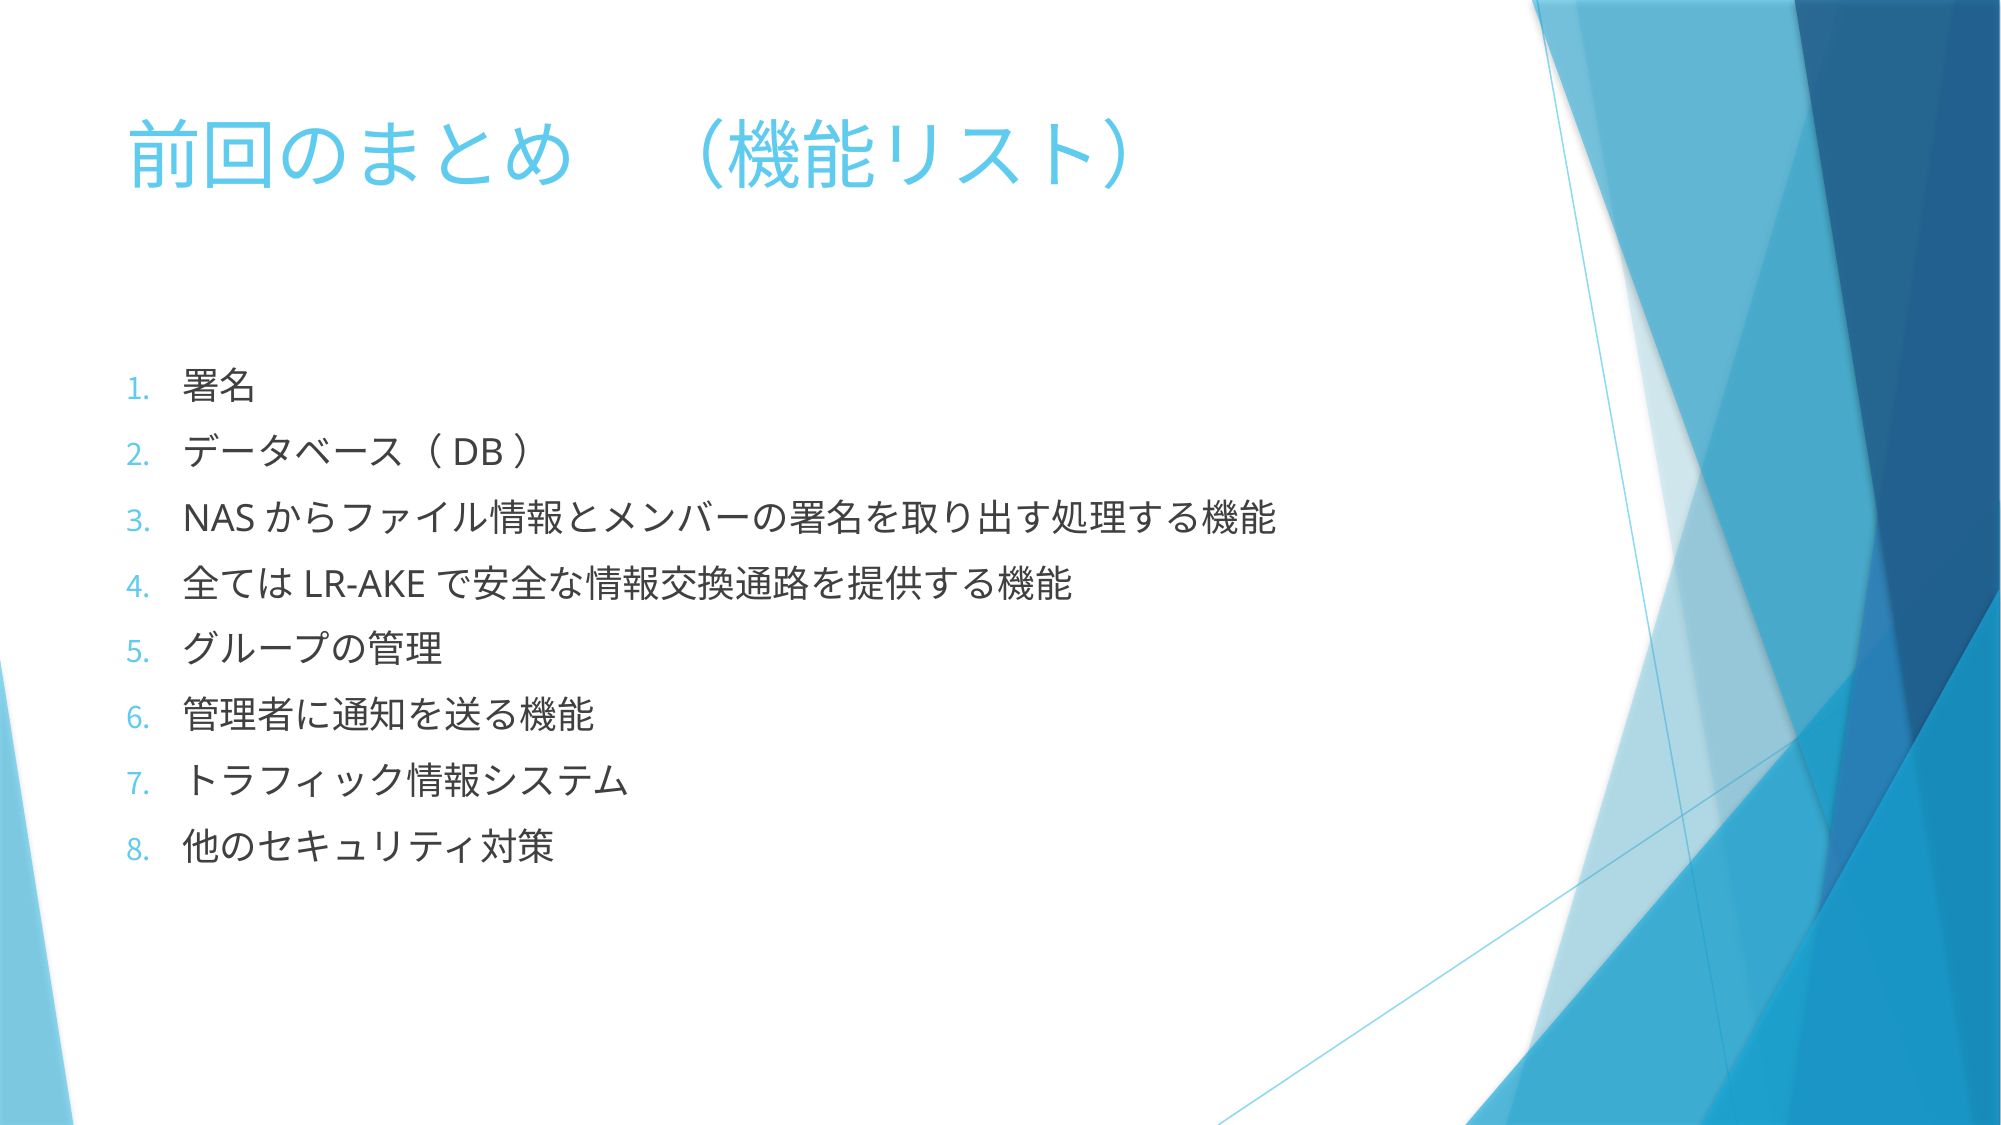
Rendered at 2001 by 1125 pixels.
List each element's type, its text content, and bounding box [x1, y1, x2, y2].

list 署名 データベース（DB） NASからファイル情報とメンバーの署名を取り出す処理する機能 全てはLR-AKEで安全な情報交換通路を提供する機能 グループの管理 管理者に通知を送る機能 トラフィック情報システム 他のセキュリティ対策 [111, 354, 1522, 992]
title 前回のまとめ （機能リスト） [111, 99, 1522, 317]
